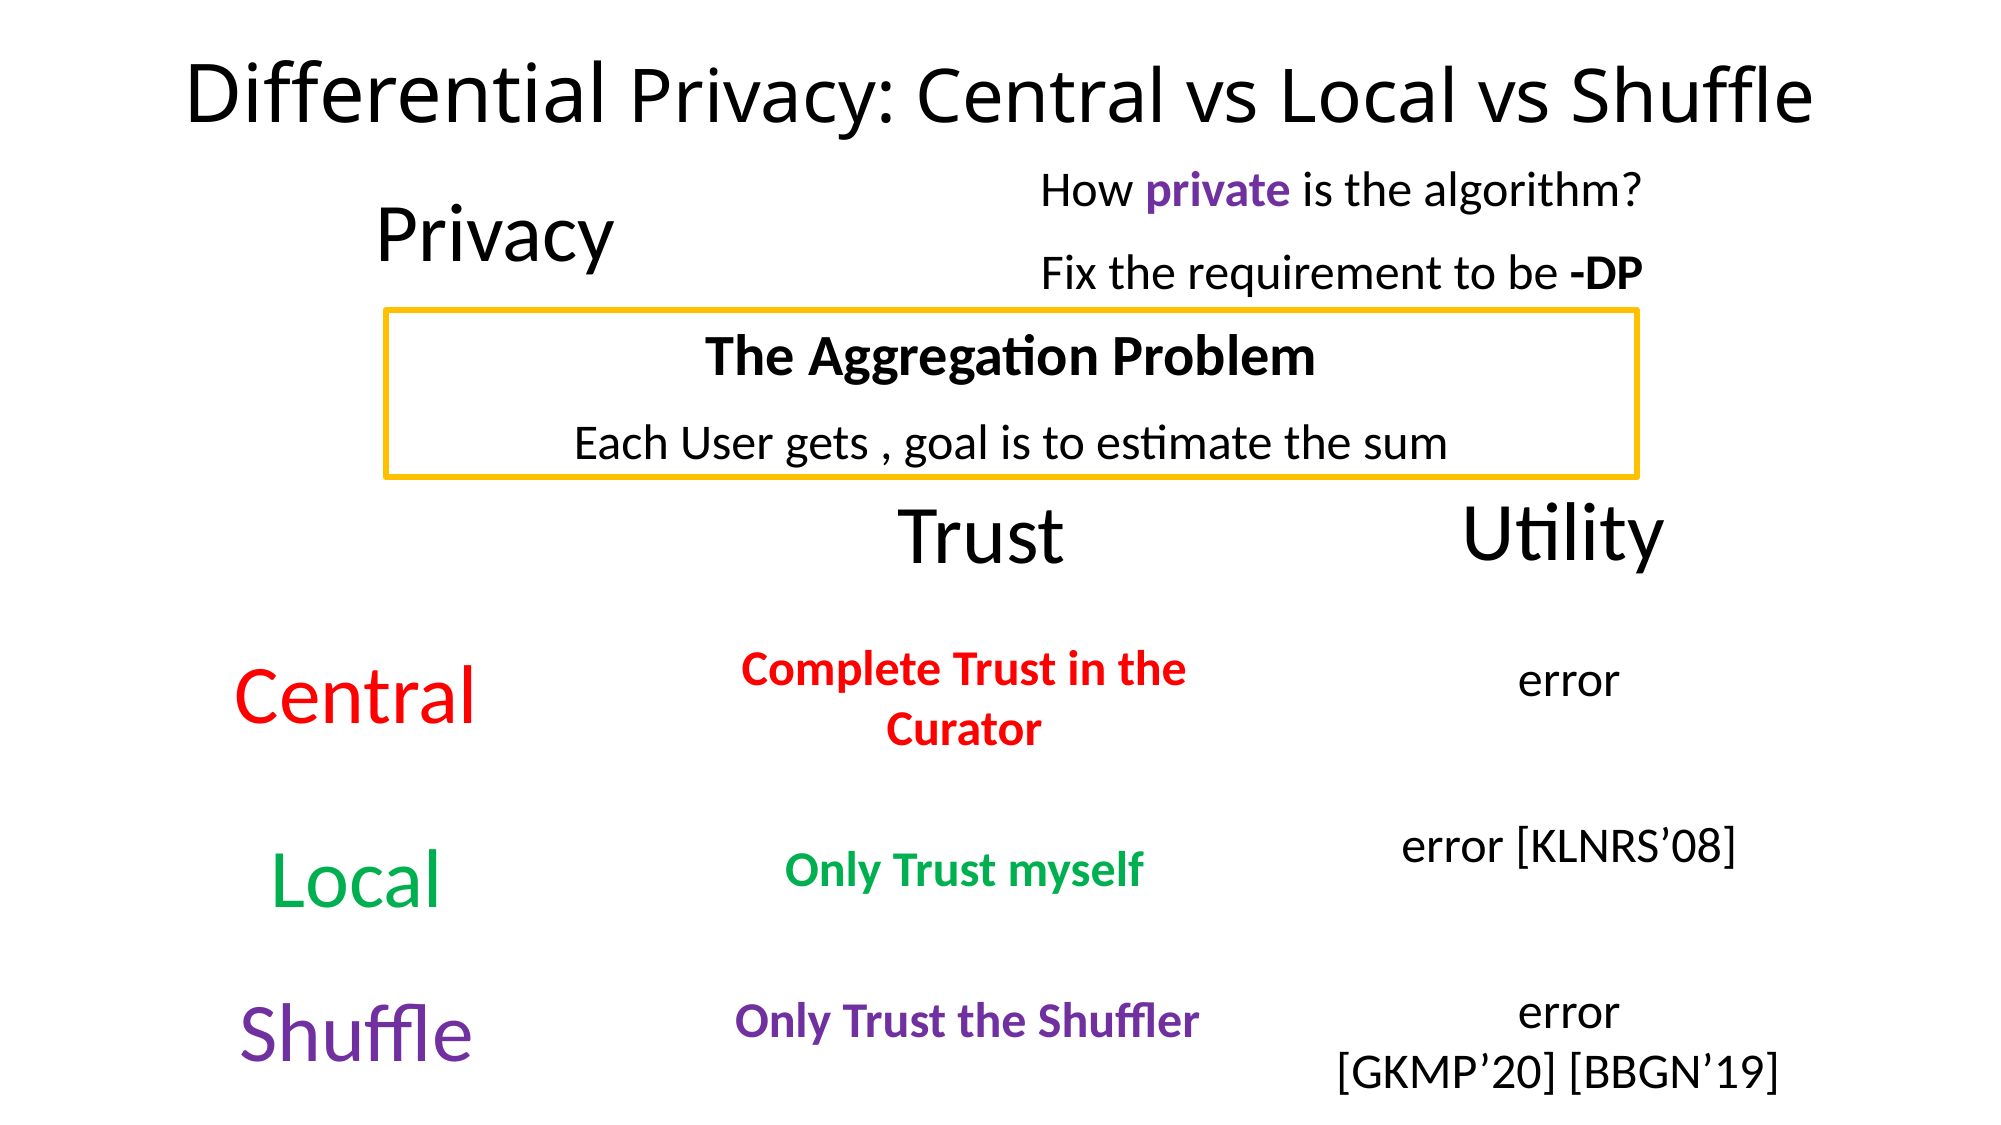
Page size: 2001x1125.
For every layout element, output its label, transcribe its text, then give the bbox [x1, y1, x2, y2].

text_box Shuffle [114, 970, 599, 1086]
text_box Complete Trust in the Curator [692, 628, 1237, 764]
title Differential Privacy: Central vs Local vs Shuffle [137, 19, 1863, 173]
text_box Trust [621, 480, 1343, 588]
text_box Central [114, 633, 599, 748]
text_box Local [114, 816, 599, 932]
text_box Only Trust the Shuffler [695, 979, 1240, 1055]
text_box How private is the algorithm? [940, 148, 1744, 224]
text_box Privacy [135, 170, 856, 286]
text_box Utility [1203, 469, 1924, 585]
text_box Only Trust myself [692, 828, 1237, 904]
